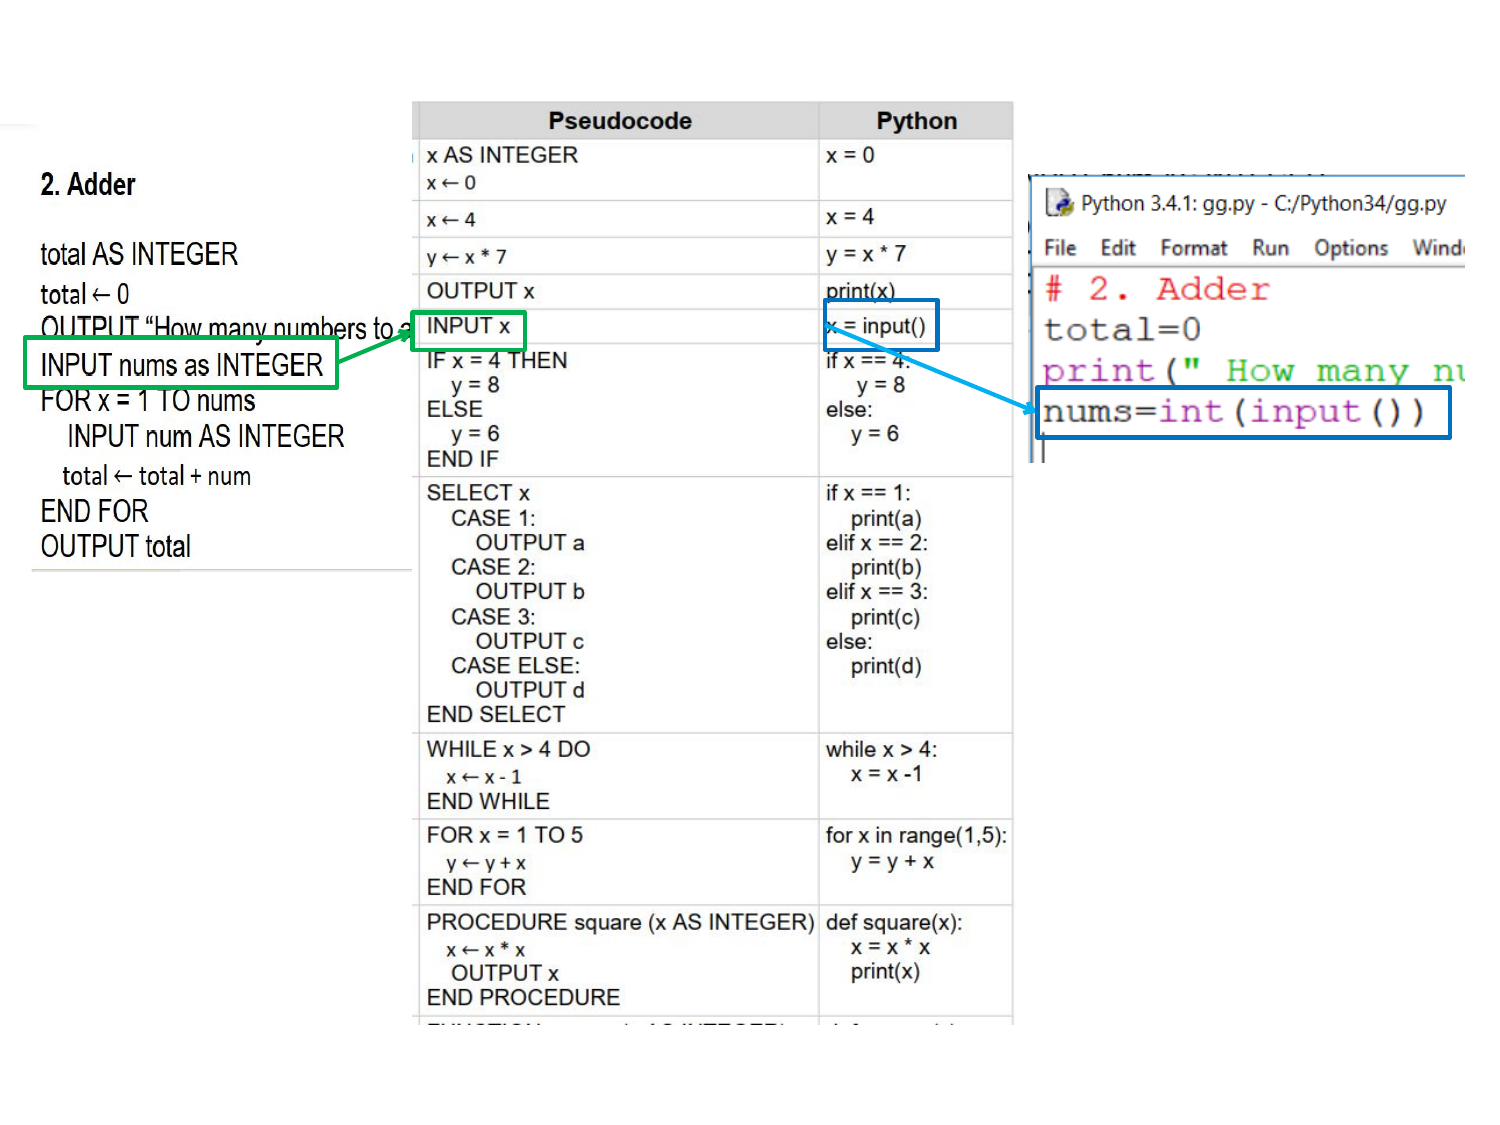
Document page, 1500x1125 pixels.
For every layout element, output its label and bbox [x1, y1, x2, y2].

text_box [337, 330, 413, 363]
picture [0, 92, 1465, 1026]
text_box [937, 324, 1038, 413]
